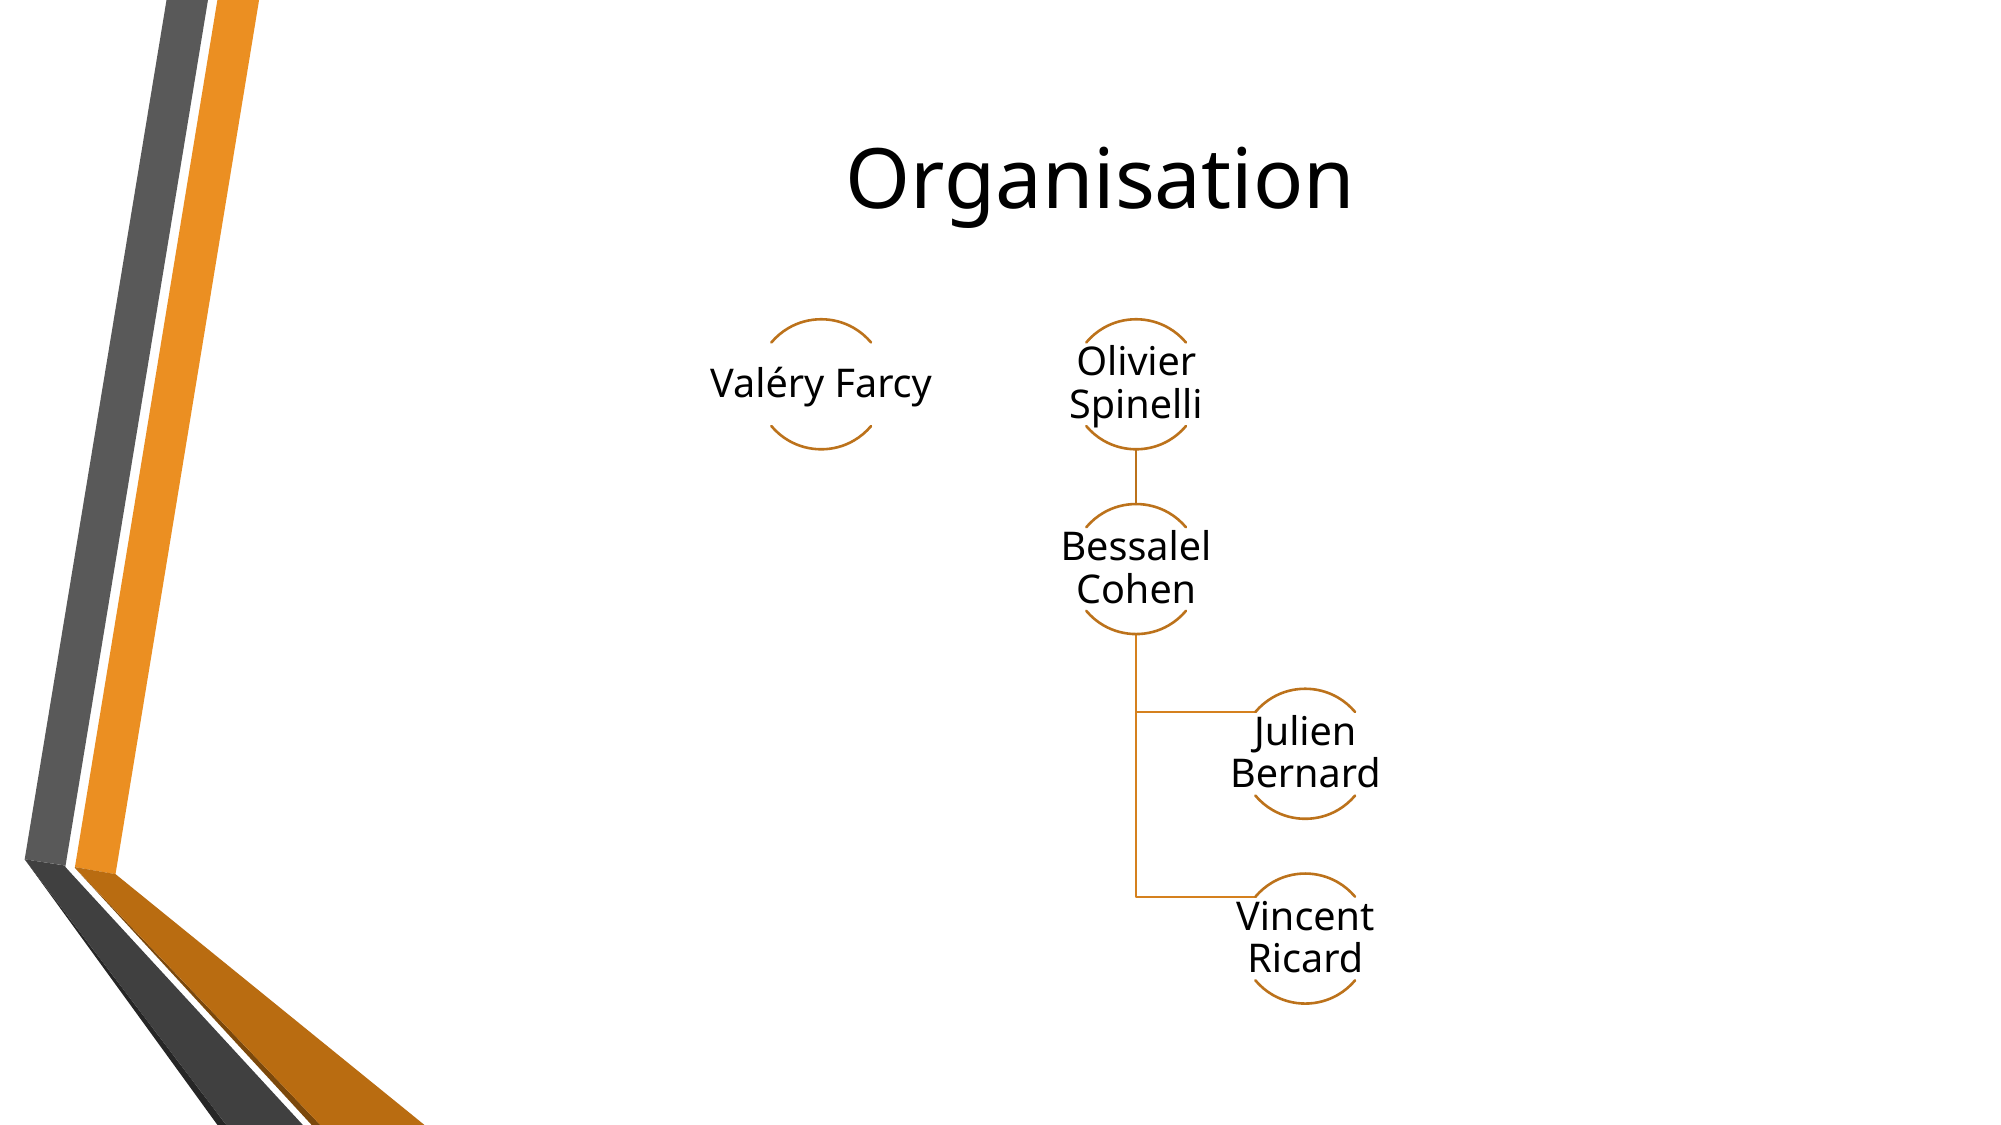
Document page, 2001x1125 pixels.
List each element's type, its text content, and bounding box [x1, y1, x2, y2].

title Organisation [278, 31, 1923, 319]
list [408, 318, 1719, 1005]
